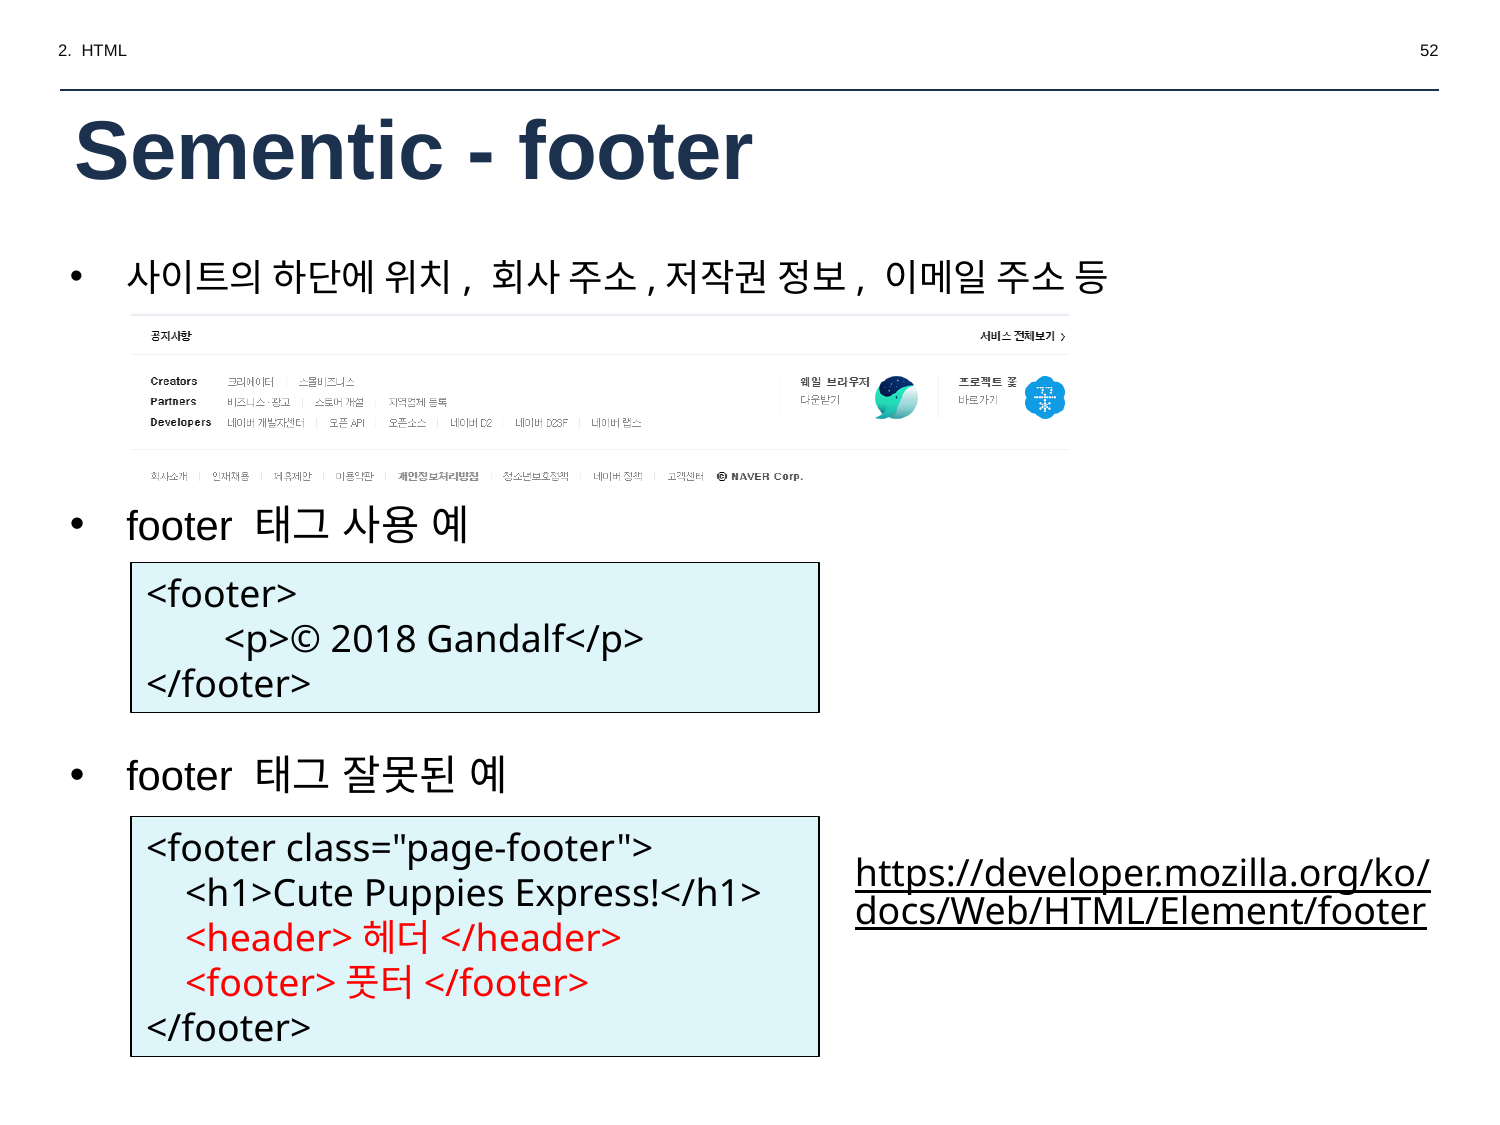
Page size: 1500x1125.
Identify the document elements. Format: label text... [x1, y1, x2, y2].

text_box https://developer.mozilla.org/ko/docs/Web/HTML/Element/footer [839, 841, 1454, 908]
text_box ‹#› [1193, 31, 1454, 67]
text_box <footer> <p>© 2018 Gandalf</p> </footer> [131, 562, 819, 713]
picture [130, 312, 1070, 496]
text_box 2. HTML [43, 31, 303, 67]
text_box <footer class="page-footer"> <h1>Cute Puppies Express!</h1> <header>헤더</header> <footer>풋터</footer> </footer> [131, 816, 819, 1057]
text_box 사이트의 하단에 위치, 회사 주소,저작권 정보, 이메일 주소 등 footer 태그 사용 예 footer 태그 잘못된 예 [54, 246, 1439, 807]
title Sementic - footer [59, 98, 1432, 194]
